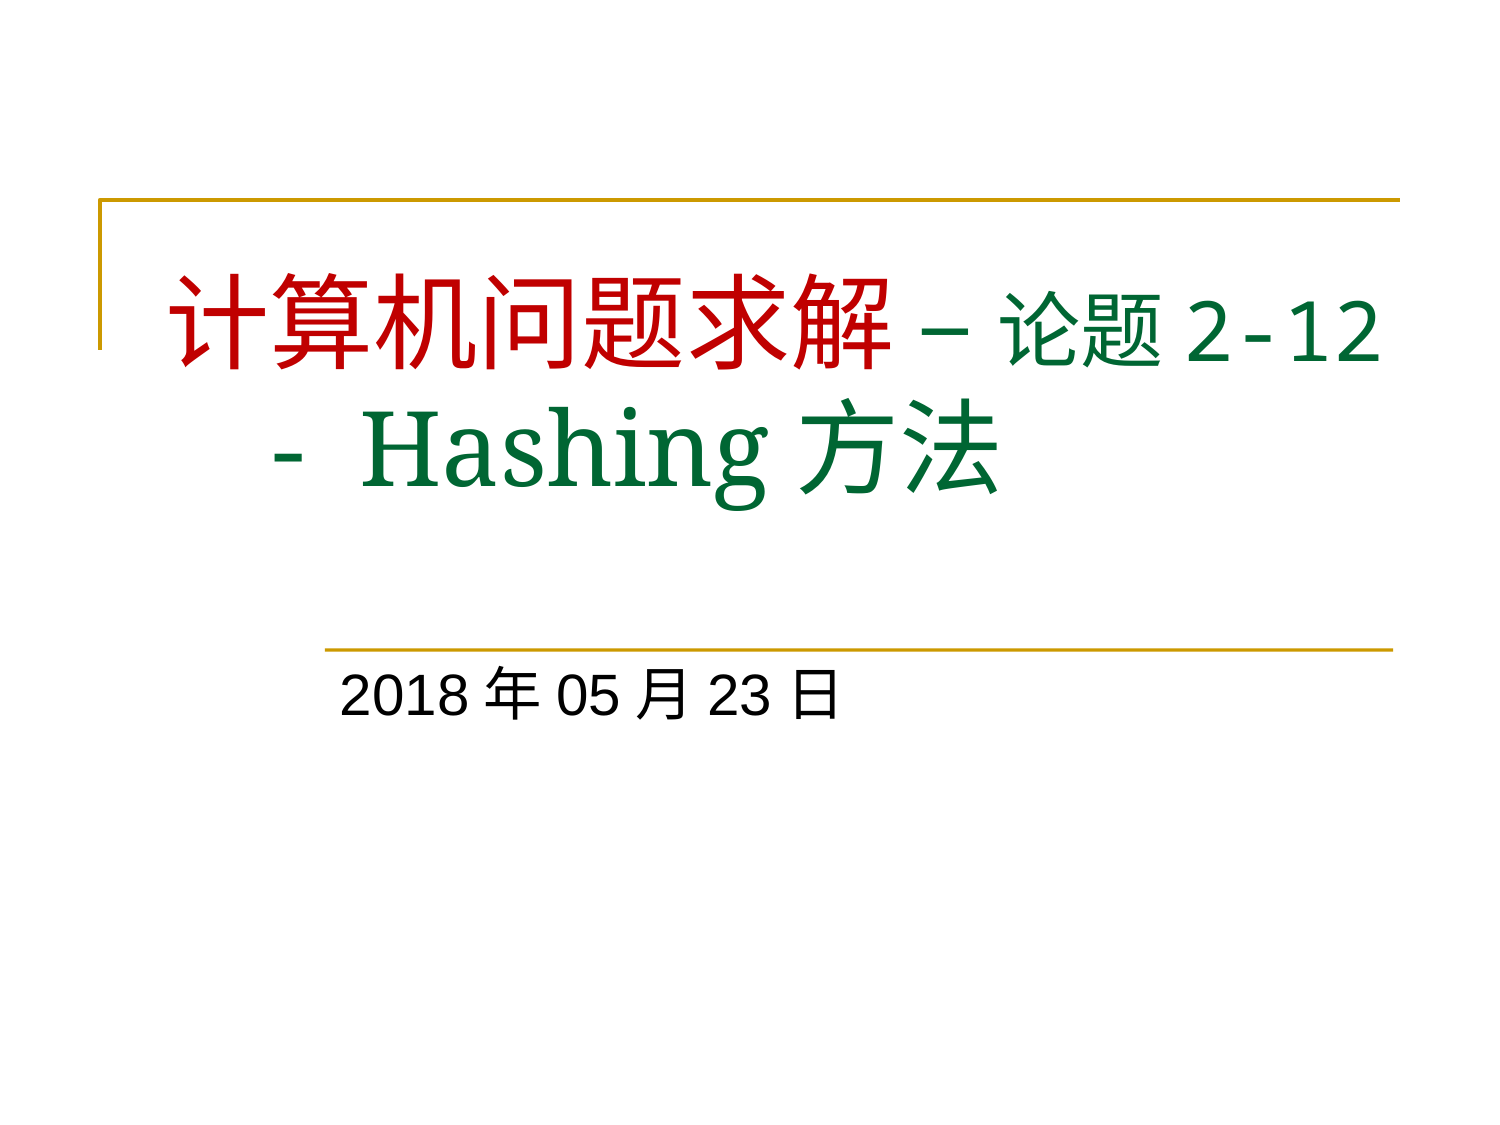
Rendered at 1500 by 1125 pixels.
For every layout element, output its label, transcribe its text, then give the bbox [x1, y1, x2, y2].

subtitle 2018年05月23日 [324, 650, 1400, 938]
title 计算机问题求解 – 论题2-12 - Hashing方法 [150, 249, 1401, 538]
